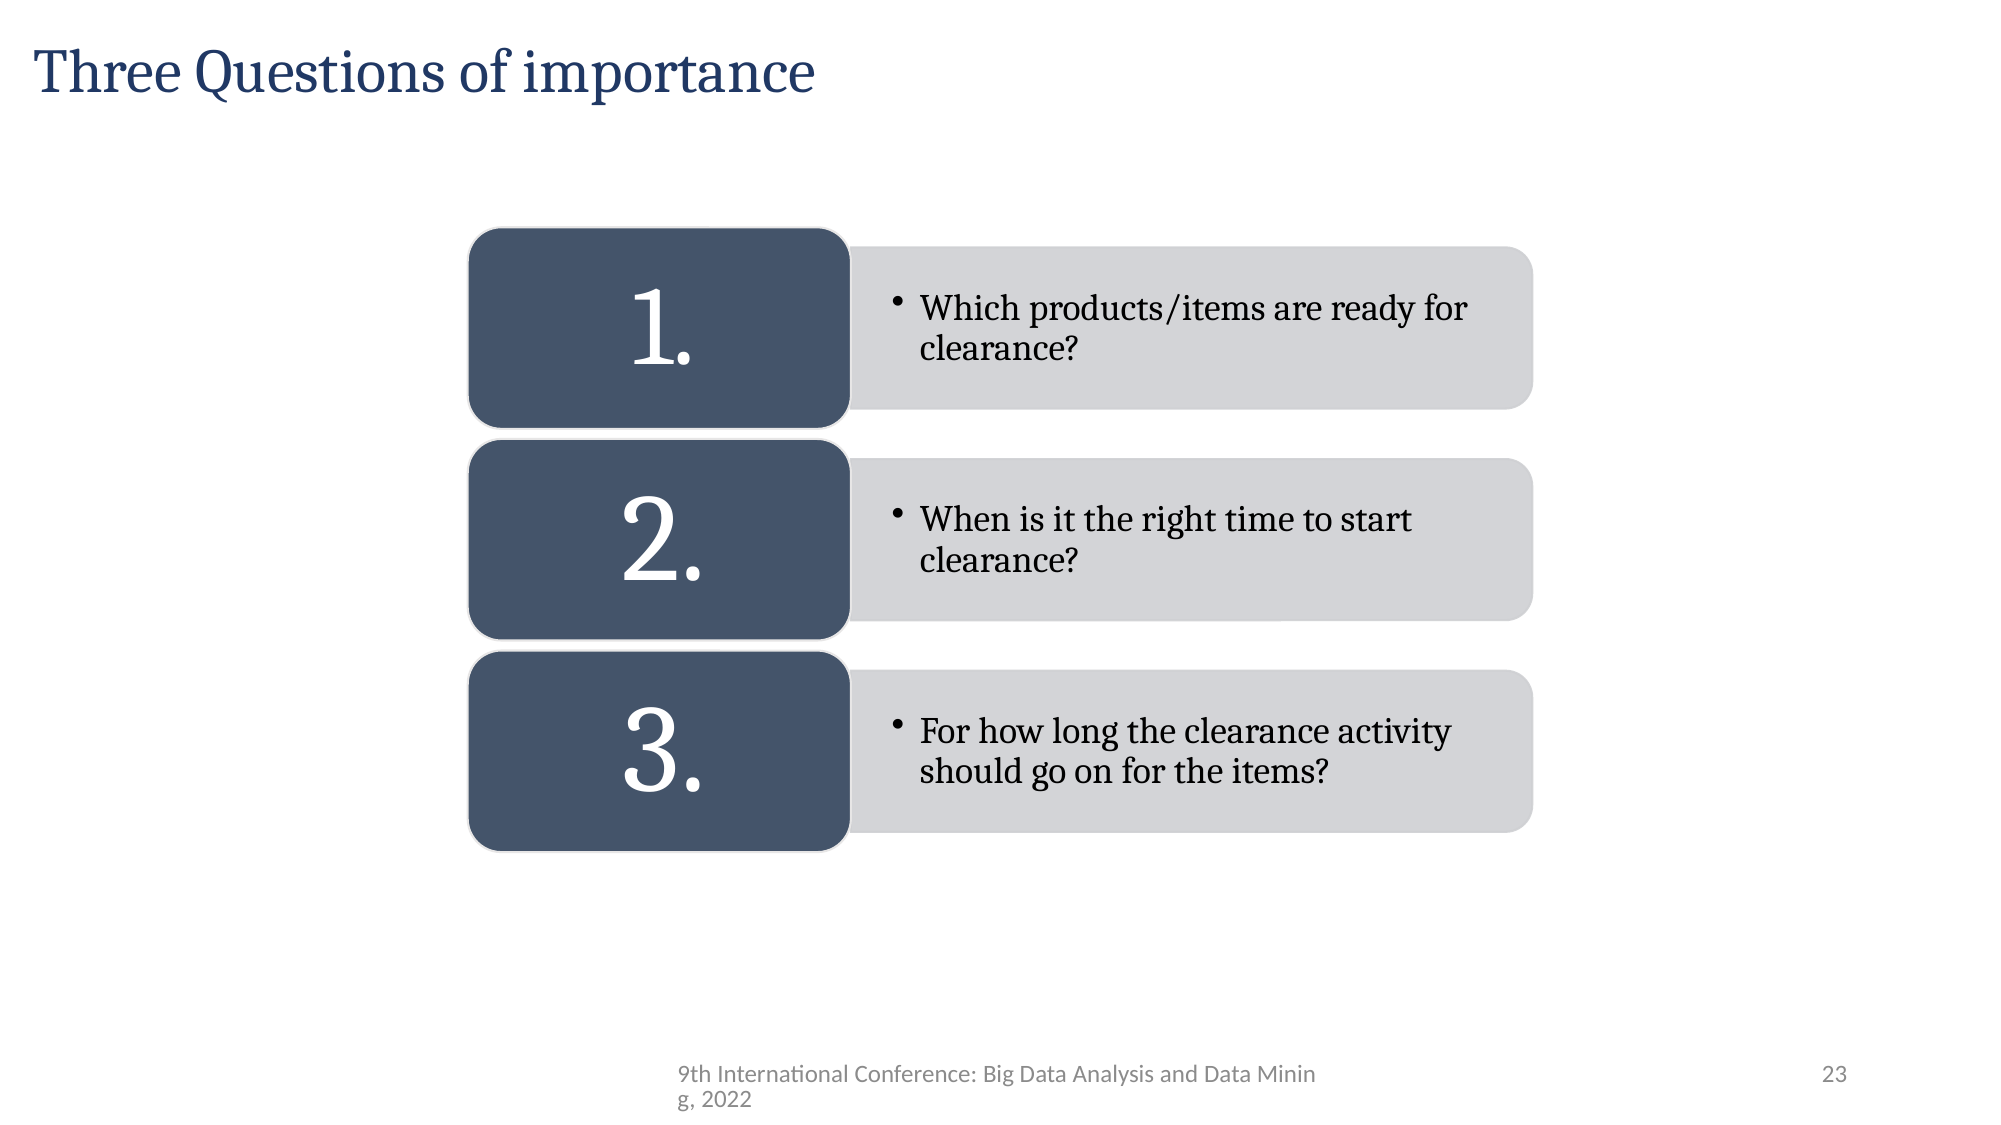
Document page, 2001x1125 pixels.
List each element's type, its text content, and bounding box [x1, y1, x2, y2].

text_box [467, 226, 1533, 853]
slide_number 23 [1412, 1042, 1863, 1103]
title Three Questions of importance [18, 30, 1744, 249]
footer 9th International Conference: Big Data Analysis and Data Mining, 2022 [662, 1042, 1338, 1103]
